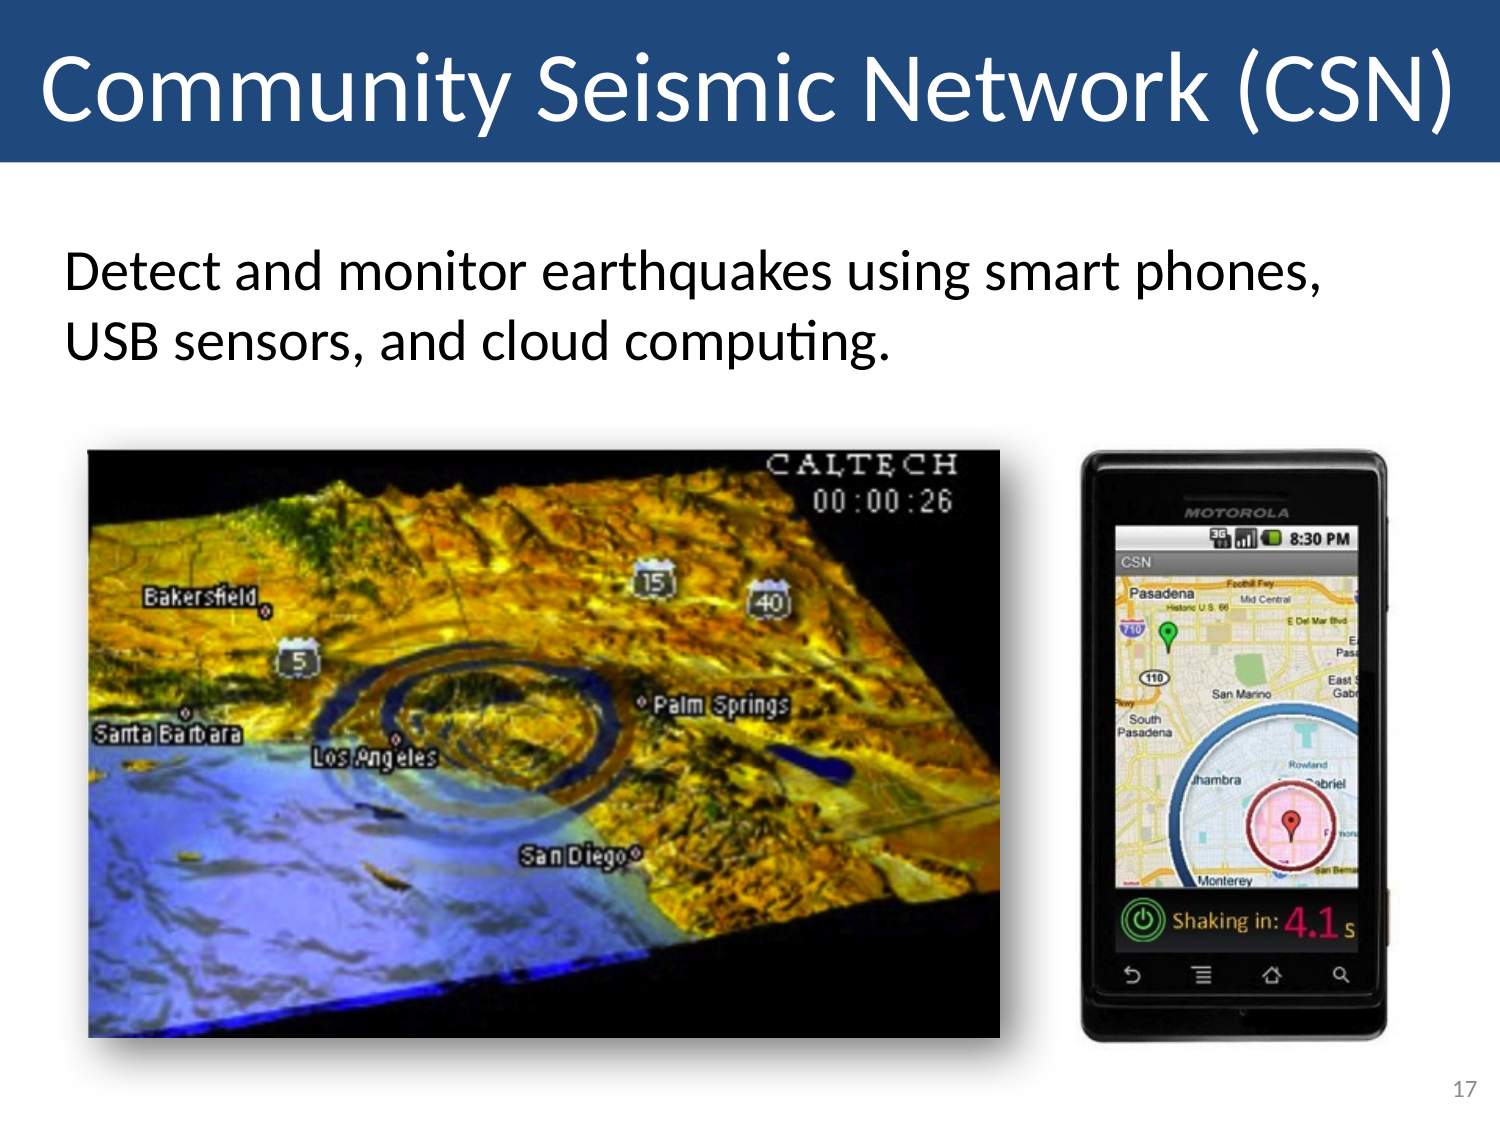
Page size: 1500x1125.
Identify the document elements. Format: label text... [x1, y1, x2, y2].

title Community Seismic Network (CSN) [0, 0, 1500, 163]
picture [87, 449, 1001, 1038]
slide_number 17 [1142, 1057, 1493, 1118]
picture [1075, 444, 1401, 1051]
text_box Detect and monitor earthquakes using smart phones, USB sensors, and cloud computing. [49, 224, 1400, 380]
